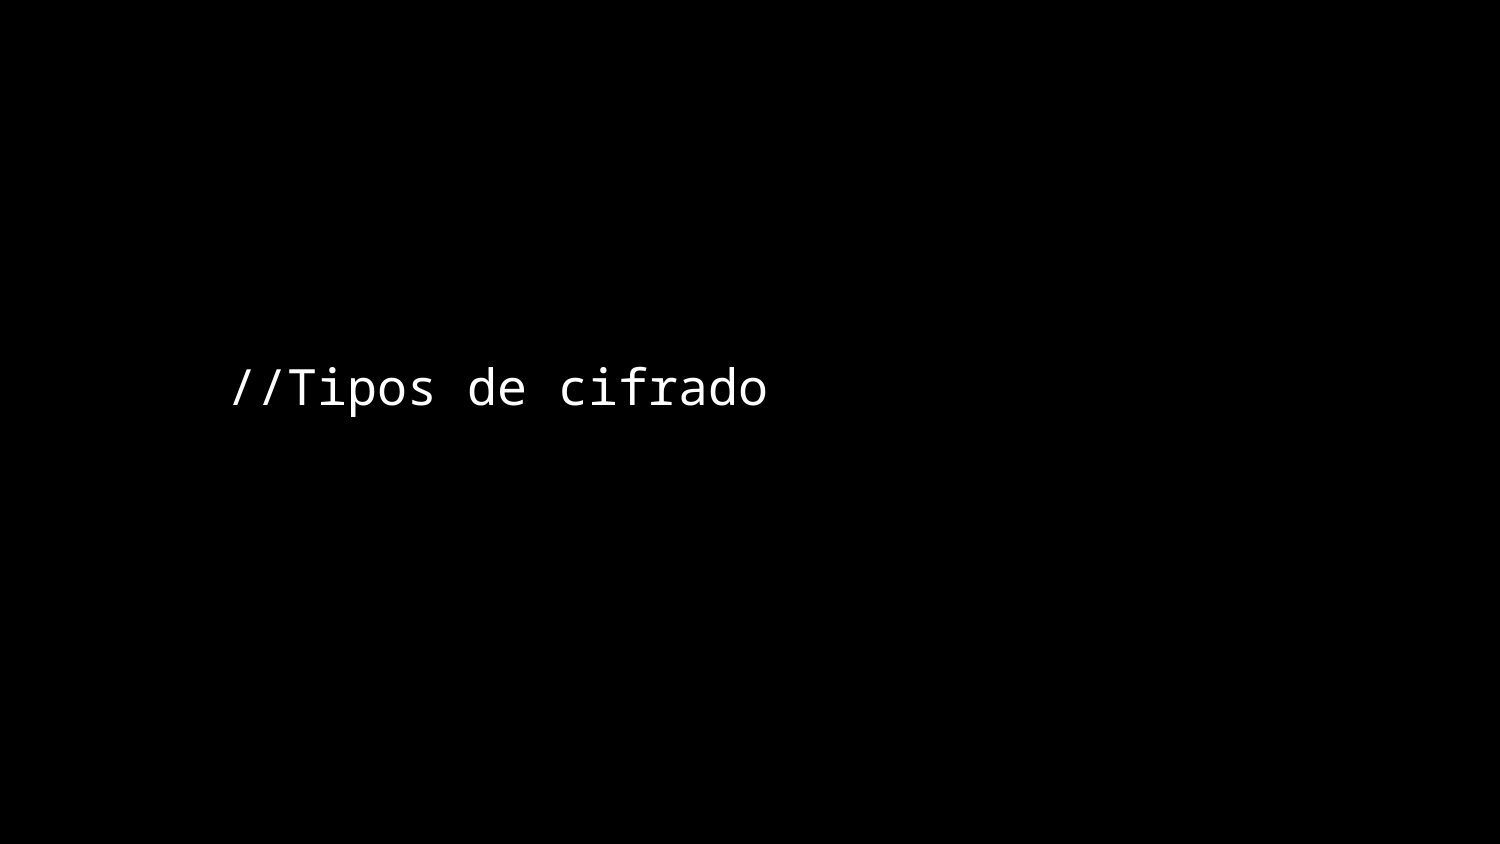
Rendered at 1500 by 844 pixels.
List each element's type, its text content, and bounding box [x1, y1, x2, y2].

title //Tipos de cifrado [212, 346, 1368, 497]
